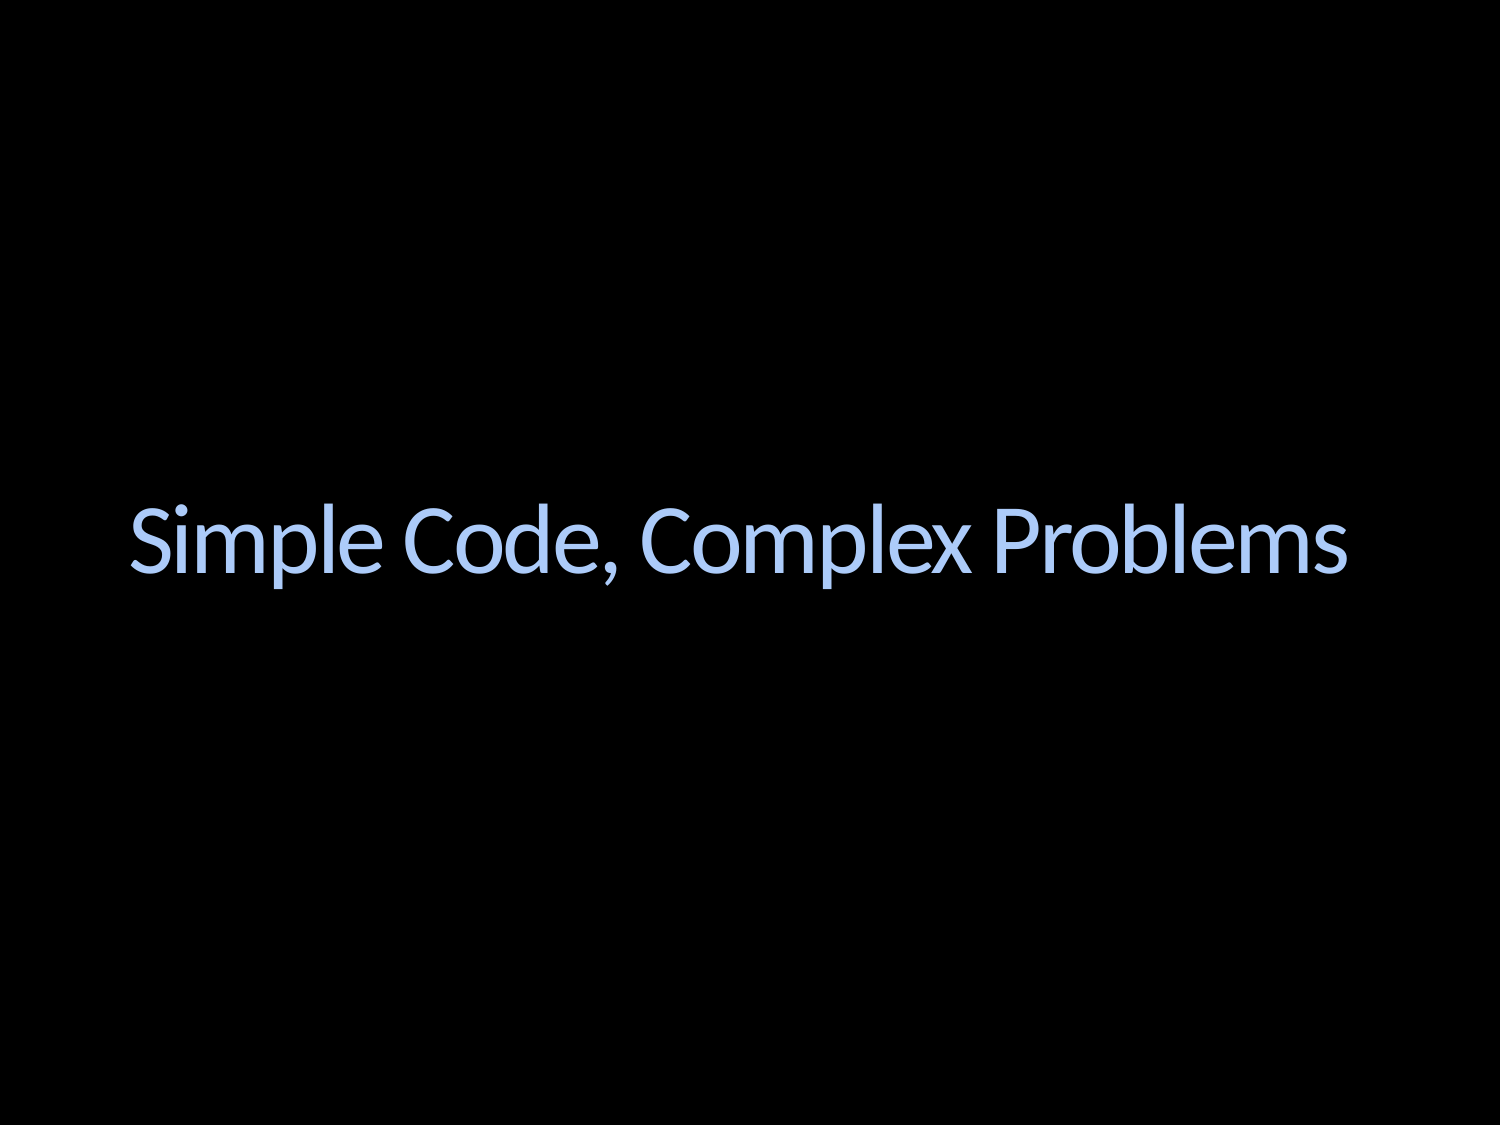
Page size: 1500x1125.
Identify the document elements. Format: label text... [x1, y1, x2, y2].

title Simple Code, Complex Problems [51, 487, 1427, 597]
